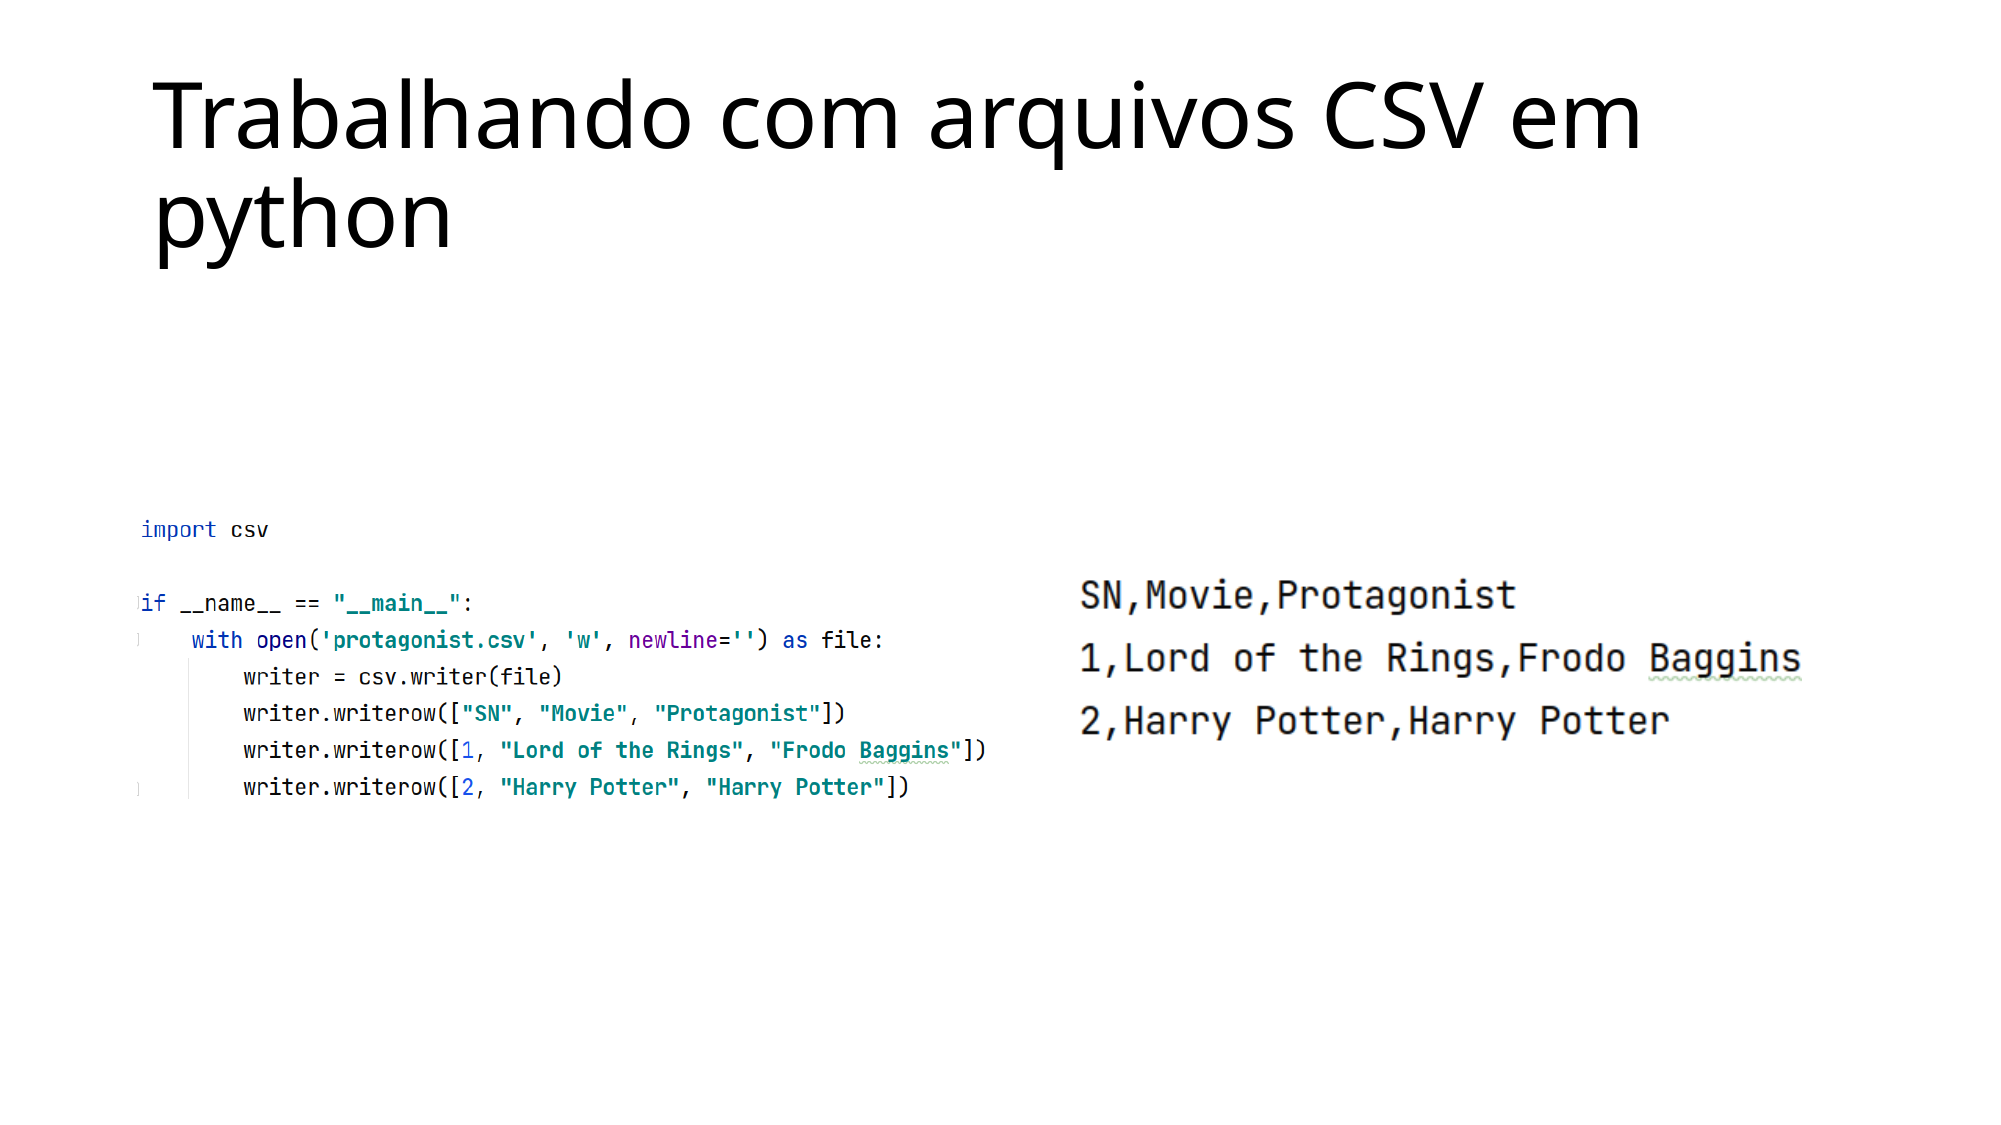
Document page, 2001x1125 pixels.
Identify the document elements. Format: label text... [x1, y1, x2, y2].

title Trabalhando com arquivos CSV em python [137, 59, 1863, 278]
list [1073, 565, 1802, 747]
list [137, 514, 988, 799]
